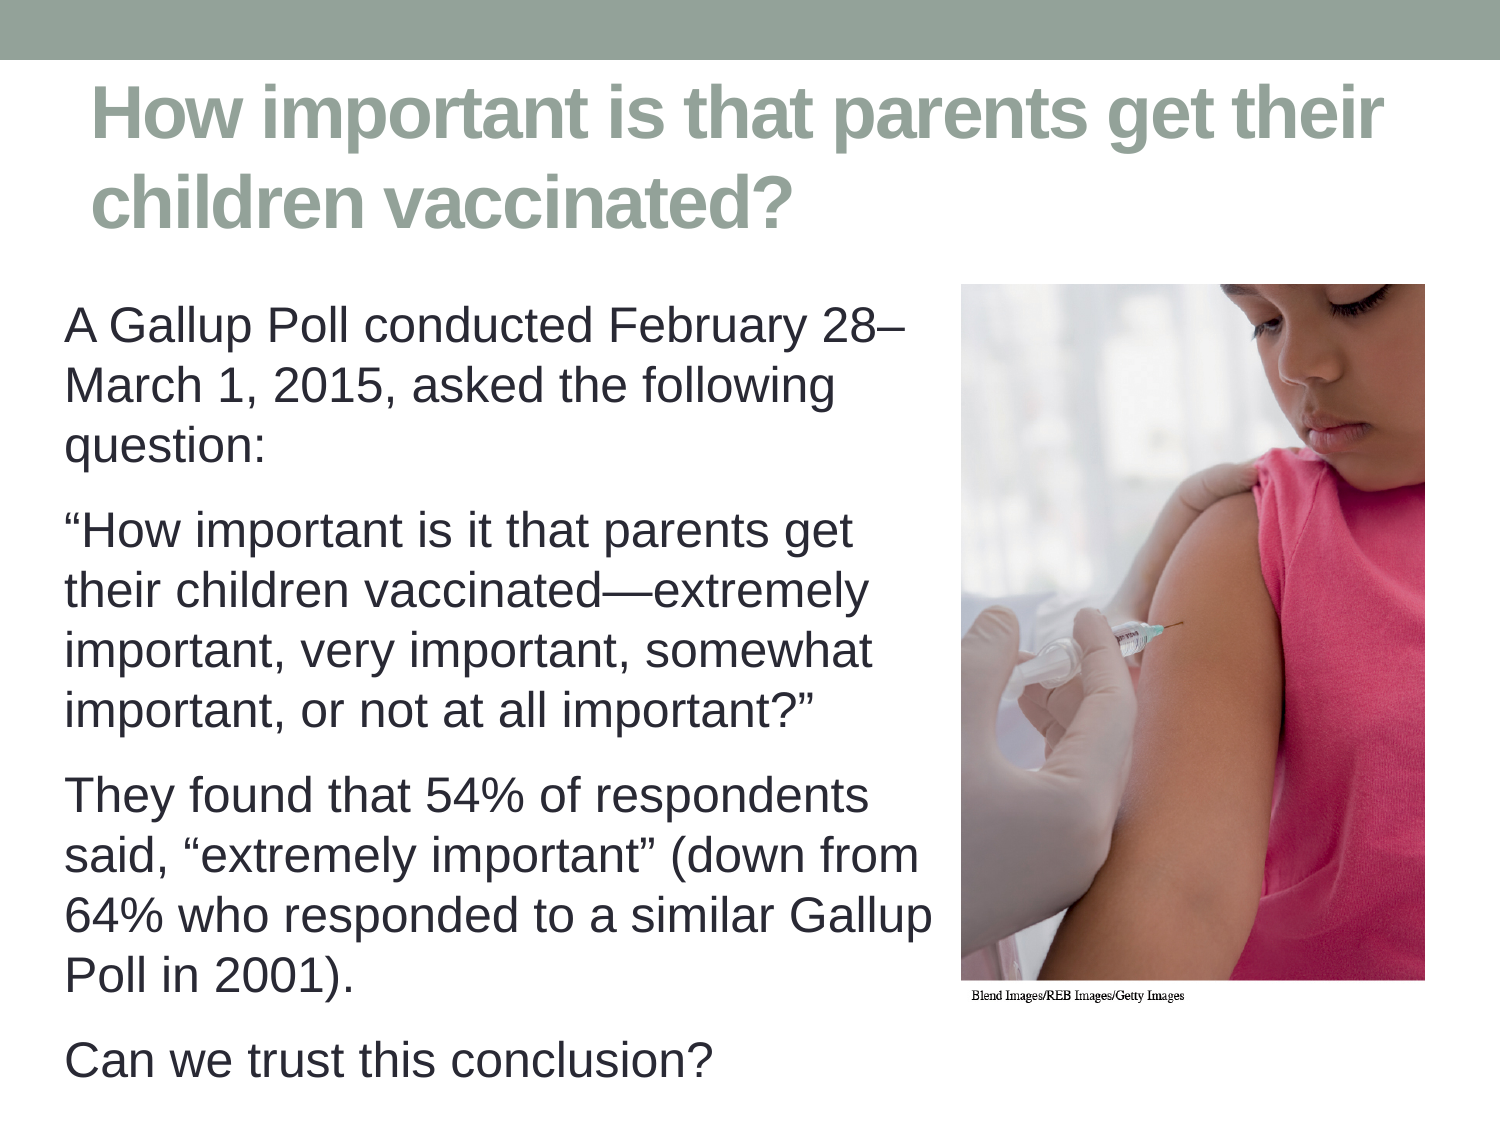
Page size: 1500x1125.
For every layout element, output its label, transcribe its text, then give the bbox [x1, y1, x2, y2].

text_box A Gallup Poll conducted February 28–March 1, 2015, asked the following question: “How important is it that parents get their children vaccinated—extremely important, very important, somewhat important, or not at all important?” They found that 54% of respondents said, “extremely important” (down from 64% who responded to a similar Gallup Poll in 2001). Can we trust this conclusion? [49, 284, 962, 1018]
picture [961, 284, 1426, 1004]
title How important is that parents get their children vaccinated? [75, 60, 1425, 248]
